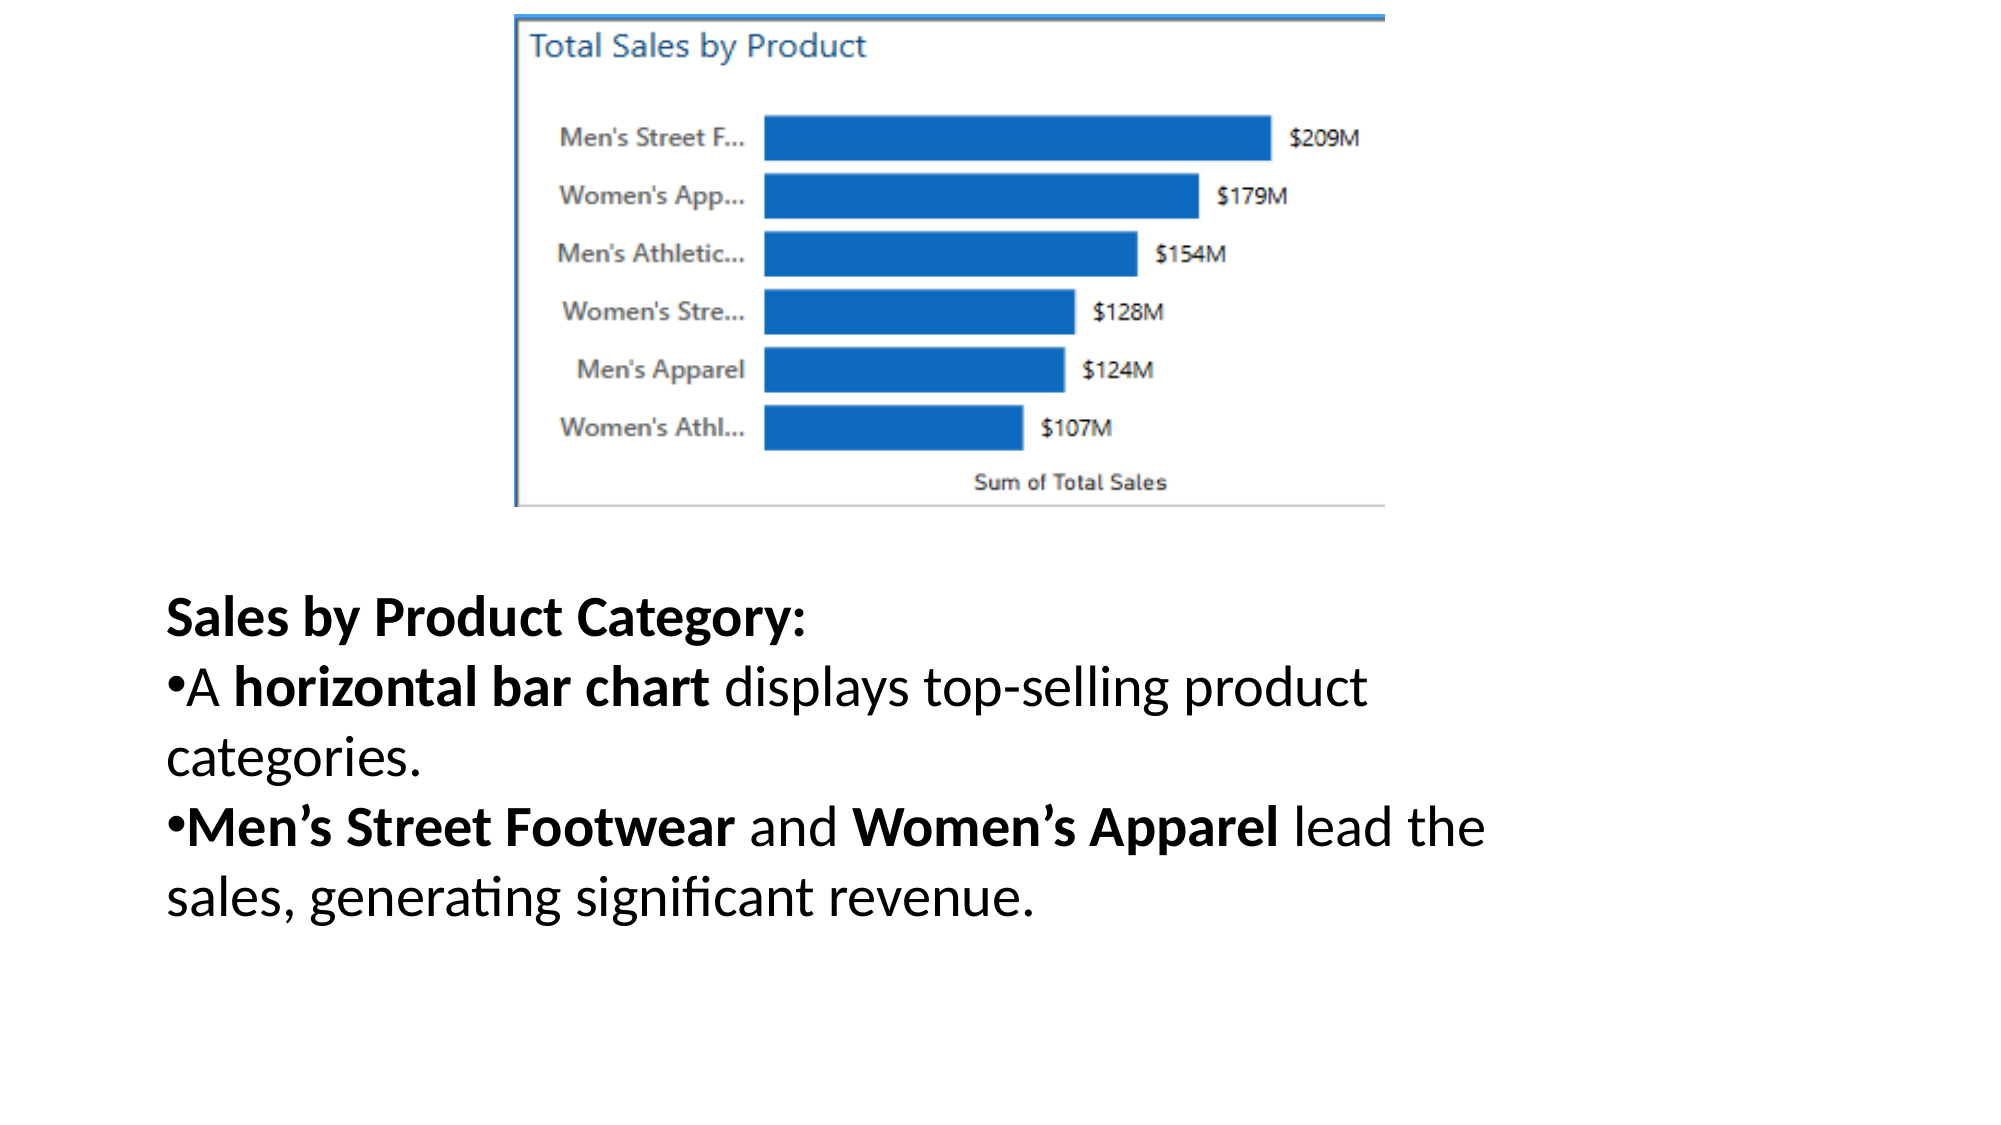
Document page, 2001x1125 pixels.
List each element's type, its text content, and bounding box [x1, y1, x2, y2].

text_box Sales by Product Category: A horizontal bar chart displays top-selling product categories. Men’s Street Footwear and Women’s Apparel lead the sales, generating significant revenue. [151, 571, 1545, 936]
picture [513, 14, 1385, 507]
